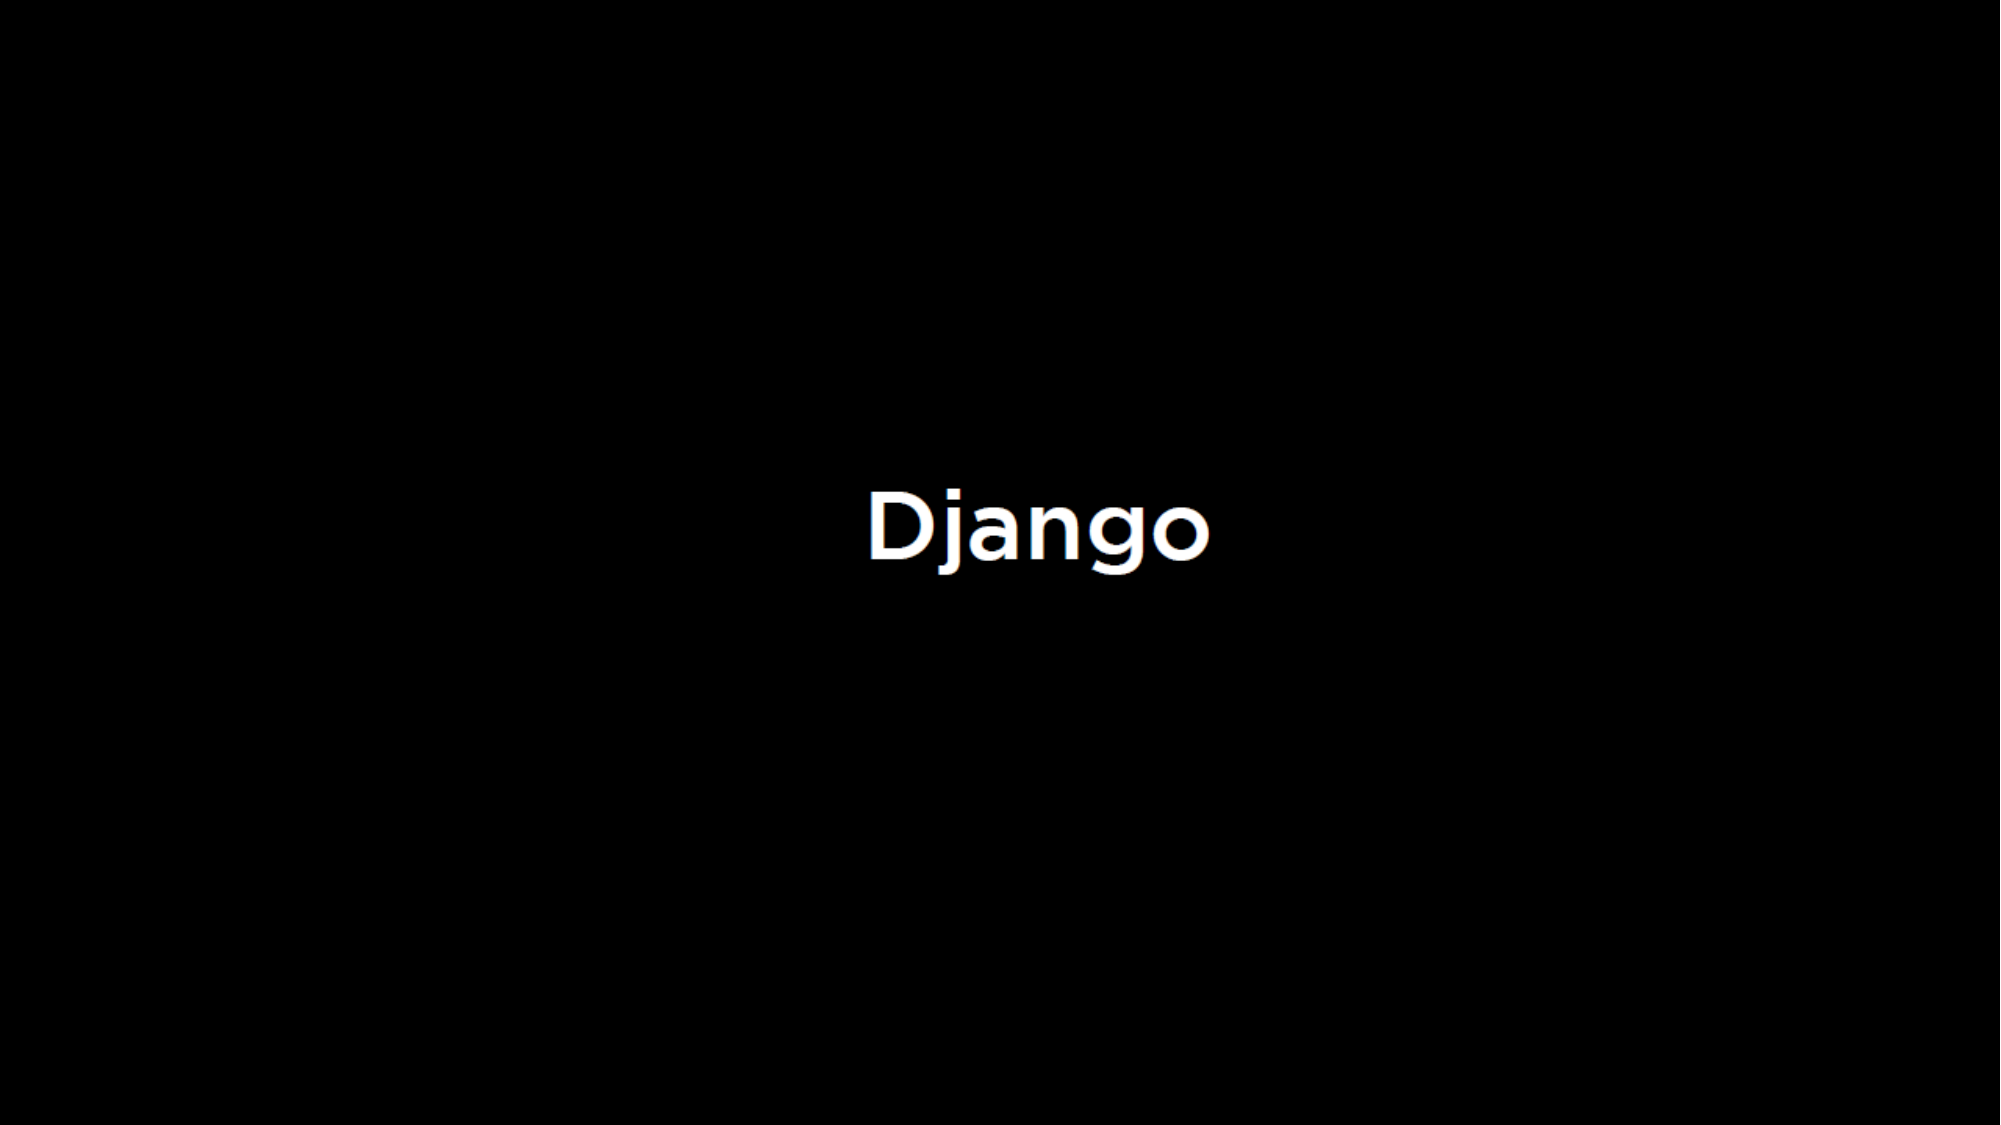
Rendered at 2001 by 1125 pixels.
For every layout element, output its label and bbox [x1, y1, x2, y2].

picture [757, 387, 1320, 630]
